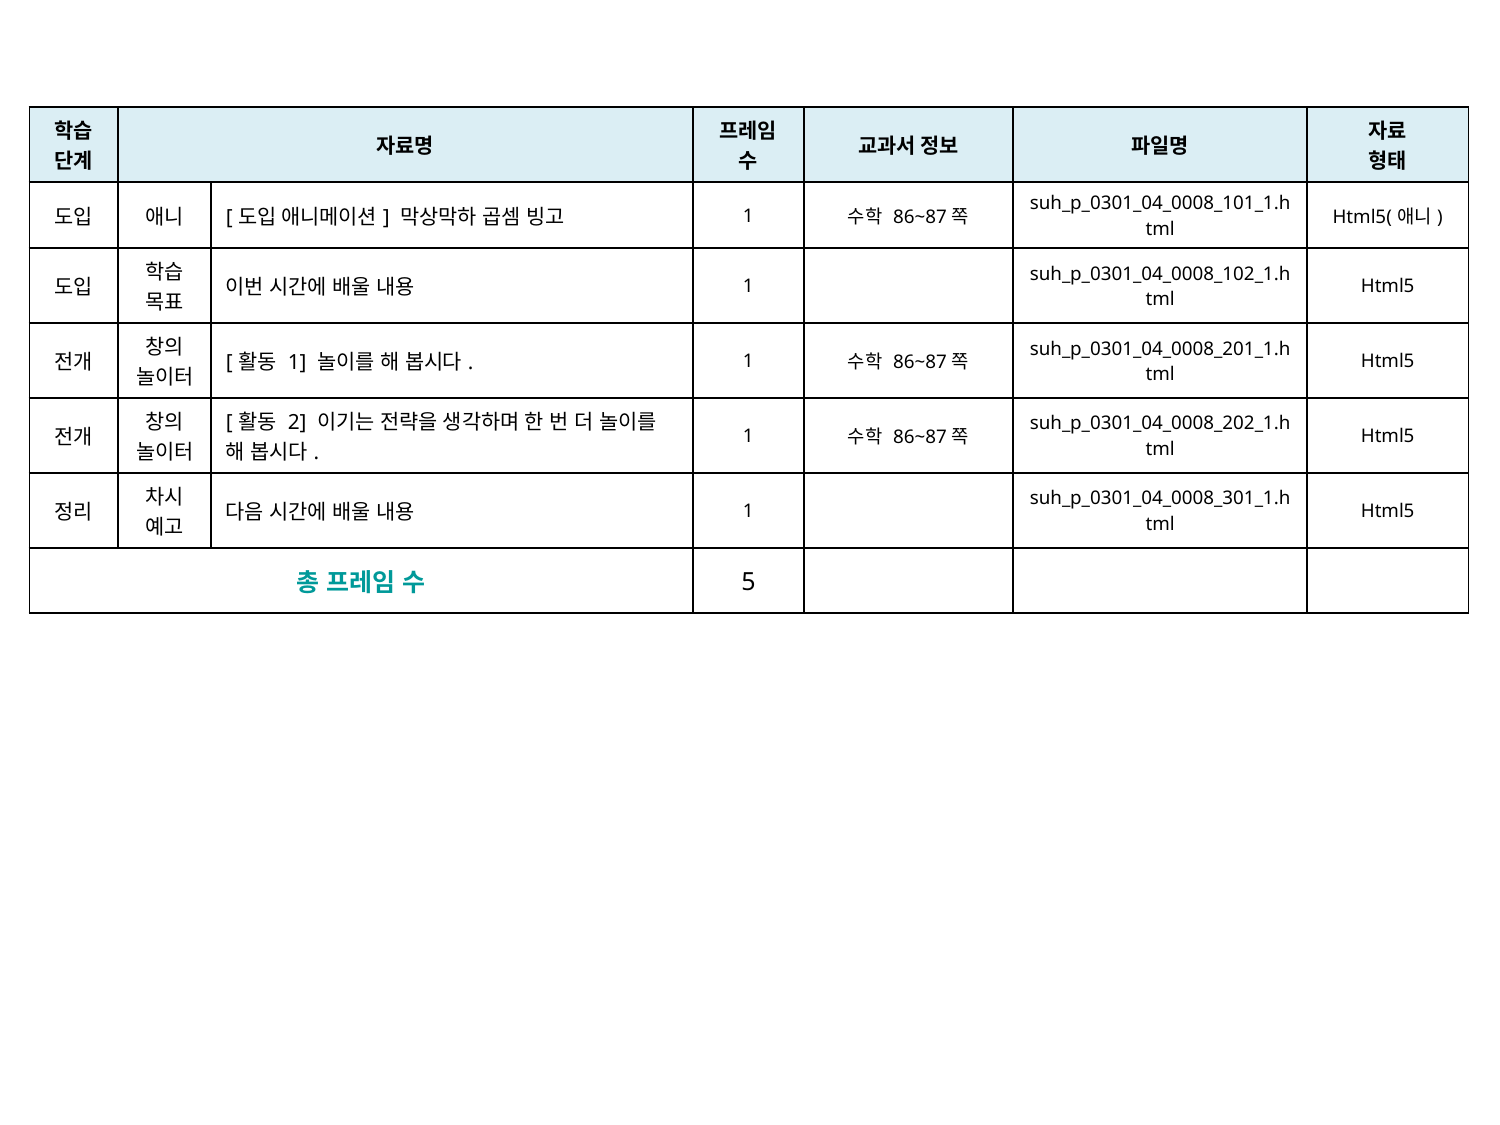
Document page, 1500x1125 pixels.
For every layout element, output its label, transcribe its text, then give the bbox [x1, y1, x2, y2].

table_cell 총 프레임 수 [30, 549, 692, 612]
table_cell 정리 [30, 474, 117, 547]
table_cell suh_p_0301_04_0008_201_1.html [1014, 324, 1306, 397]
table_cell [활동 1] 놀이를 해 봅시다. [212, 324, 692, 397]
table_cell suh_p_0301_04_0008_202_1.html [1014, 399, 1306, 472]
table_cell 전개 [30, 324, 117, 397]
table_cell suh_p_0301_04_0008_102_1.html [1014, 249, 1306, 322]
table_cell [805, 474, 1012, 547]
table_cell Html5 [1308, 249, 1468, 322]
table_cell 전개 [30, 399, 117, 472]
table_cell [805, 549, 1012, 612]
table_cell 1 [694, 399, 803, 472]
table_cell [1308, 549, 1468, 612]
table_cell 1 [694, 474, 803, 547]
table_header 자료명 [119, 108, 692, 181]
table_cell 창의 놀이터 [119, 324, 210, 397]
table_cell 1 [694, 324, 803, 397]
table_cell suh_p_0301_04_0008_301_1.html [1014, 474, 1306, 547]
table_cell 다음 시간에 배울 내용 [212, 474, 692, 547]
table_header 교과서 정보 [805, 108, 1012, 181]
table_cell 차시 예고 [119, 474, 210, 547]
table_cell 수학 86~87쪽 [805, 399, 1012, 472]
table_cell 수학 86~87쪽 [805, 324, 1012, 397]
table_cell suh_p_0301_04_0008_101_1.html [1014, 183, 1306, 247]
table_header 자료 형태 [1308, 108, 1468, 181]
table_cell 애니 [119, 183, 210, 247]
table_cell Html5 [1308, 399, 1468, 472]
table_cell [도입 애니메이션] 막상막하 곱셈 빙고 [212, 183, 692, 247]
table_cell Html5 [1308, 324, 1468, 397]
table_cell 학습 목표 [119, 249, 210, 322]
table_cell [1014, 549, 1306, 612]
table_cell 이번 시간에 배울 내용 [212, 249, 692, 322]
table_header 파일명 [1014, 108, 1306, 181]
table_cell 수학 86~87쪽 [805, 183, 1012, 247]
table_cell [활동 2] 이기는 전략을 생각하며 한 번 더 놀이를 해 봅시다. [212, 399, 692, 472]
table_cell 1 [694, 249, 803, 322]
table_cell [805, 249, 1012, 322]
table_header 학습 단계 [30, 108, 117, 181]
table_cell 1 [694, 183, 803, 247]
table_cell Html5(애니) [1308, 183, 1468, 247]
table_cell 도입 [30, 183, 117, 247]
table_header 프레임 수 [694, 108, 803, 181]
table_cell 창의 놀이터 [119, 399, 210, 472]
table_cell Html5 [1308, 474, 1468, 547]
table_cell 도입 [30, 249, 117, 322]
table_cell 5 [694, 549, 803, 612]
